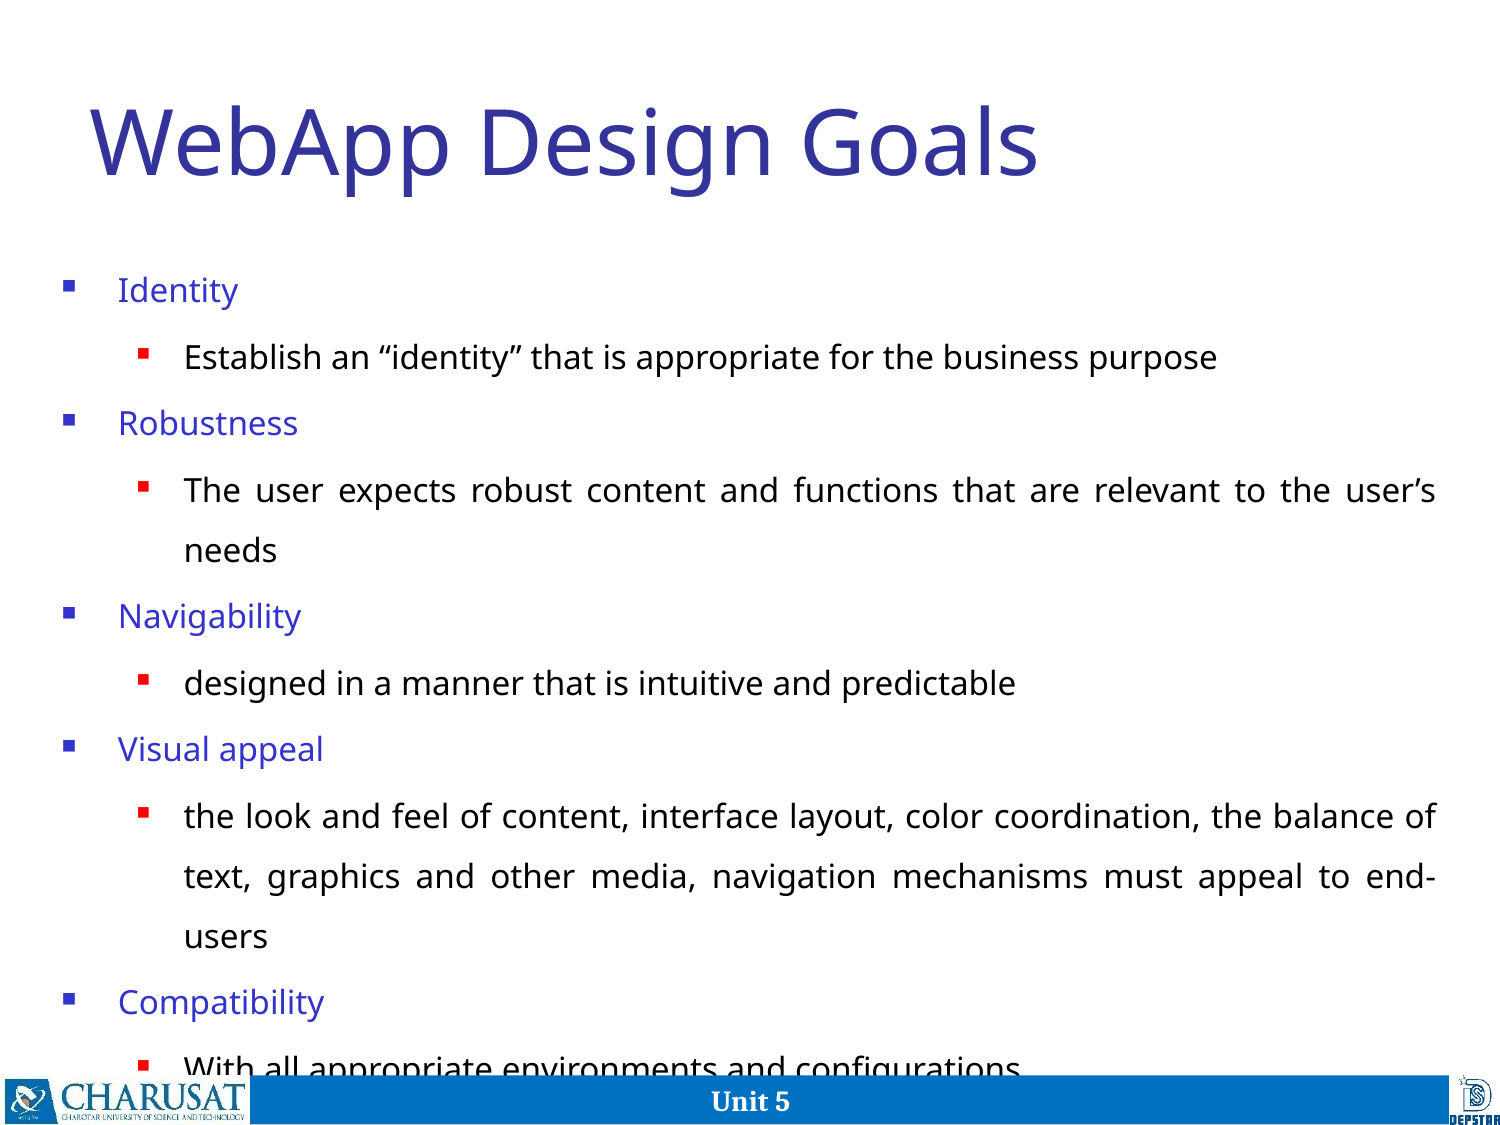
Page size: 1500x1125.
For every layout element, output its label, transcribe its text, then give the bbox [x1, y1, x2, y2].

list Identity Establish an “identity” that is appropriate for the business purpose Robustness The user expects robust content and functions that are relevant to the user’s needs Navigability designed in a manner that is intuitive and predictable Visual appeal the look and feel of content, interface layout, color coordination, the balance of text, graphics and other media, navigation mechanisms must appeal to end-users Compatibility With all appropriate environments and configurations [46, 241, 1454, 985]
picture [0, 1075, 250, 1125]
title WebApp Design Goals [75, 45, 1425, 233]
picture [1449, 1074, 1500, 1125]
text_box Unit 5 [251, 1075, 1447, 1125]
